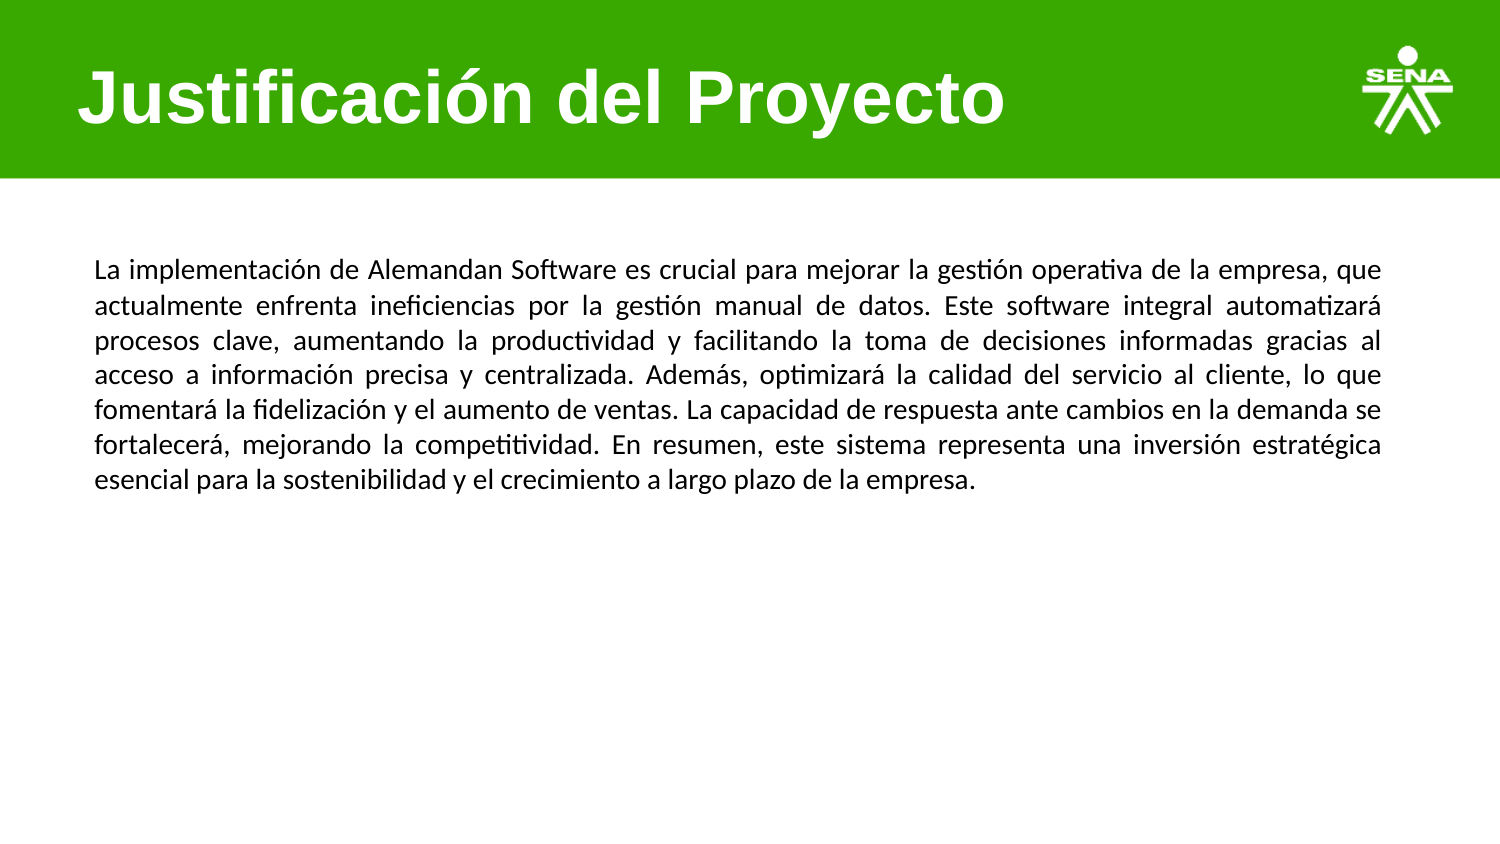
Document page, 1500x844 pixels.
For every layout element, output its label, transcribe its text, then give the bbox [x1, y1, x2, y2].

text_box Justificación del Proyecto [62, 40, 1050, 146]
picture [0, 0, 1500, 844]
text_box La implementación de Alemandan Software es crucial para mejorar la gestión operativa de la empresa, que actualmente enfrenta ineficiencias por la gestión manual de datos. Este software integral automatizará procesos clave, aumentando la productividad y facilitando la toma de decisiones informadas gracias al acceso a información precisa y centralizada. Además, optimizará la calidad del servicio al cliente, lo que fomentará la fidelización y el aumento de ventas. La capacidad de respuesta ante cambios en la demanda se fortalecerá, mejorando la competitividad. En resumen, este sistema representa una inversión estratégica esencial para la sostenibilidad y el crecimiento a largo plazo de la empresa. [79, 235, 1398, 511]
